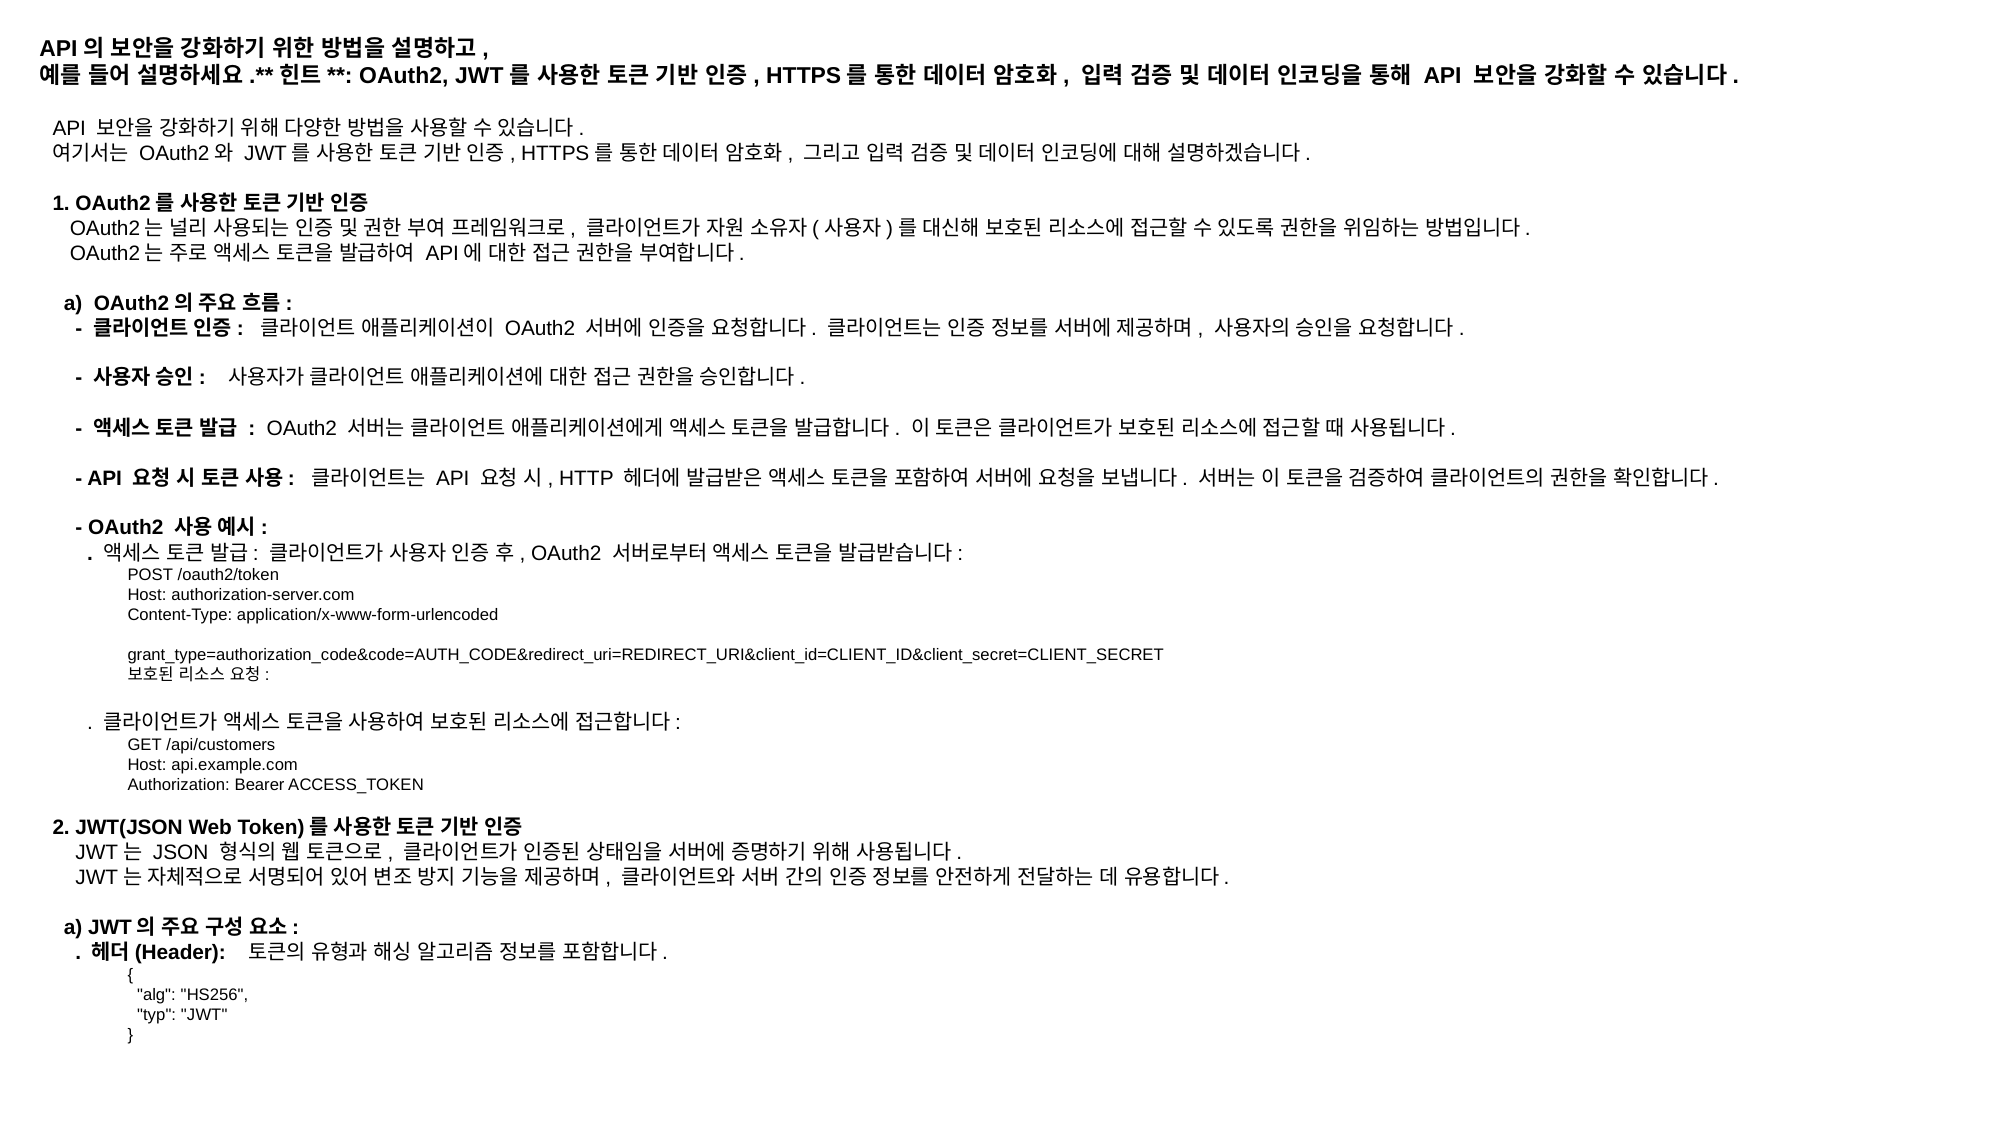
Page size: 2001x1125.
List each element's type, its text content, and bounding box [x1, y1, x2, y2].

text_box API 보안을 강화하기 위해 다양한 방법을 사용할 수 있습니다. 여기서는 OAuth2와 JWT를 사용한 토큰 기반 인증, HTTPS를 통한 데이터 암호화, 그리고 입력 검증 및 데이터 인코딩에 대해 설명하겠습니다. 1. OAuth2를 사용한 토큰 기반 인증 OAuth2는 널리 사용되는 인증 및 권한 부여 프레임워크로, 클라이언트가 자원 소유자(사용자)를 대신해 보호된 리소스에 접근할 수 있도록 권한을 위임하는 방법입니다. OAuth2는 주로 액세스 토큰을 발급하여 API에 대한 접근 권한을 부여합니다. a) OAuth2의 주요 흐름: - 클라이언트 인증: 클라이언트 애플리케이션이 OAuth2 서버에 인증을 요청합니다. 클라이언트는 인증 정보를 서버에 제공하며, 사용자의 승인을 요청합니다. - 사용자 승인: 사용자가 클라이언트 애플리케이션에 대한 접근 권한을 승인합니다. - 액세스 토큰 발급 : OAuth2 서버는 클라이언트 애플리케이션에게 액세스 토큰을 발급합니다. 이 토큰은 클라이언트가 보호된 리소스에 접근할 때 사용됩니다. - API 요청 시 토큰 사용: 클라이언트는 API 요청 시, HTTP 헤더에 발급받은 액세스 토큰을 포함하여 서버에 요청을 보냅니다. 서버는 이 토큰을 검증하여 클라이언트의 권한을 확인합니다. - OAuth2 사용 예시: . 액세스 토큰 발급: 클라이언트가 사용자 인증 후, OAuth2 서버로부터 액세스 토큰을 발급받습니다: POST /oauth2/token Host: authorization-server.com Content-Type: application/x-www-form-urlencoded grant_type=authorization_code&code=AUTH_CODE&redirect_uri=REDIRECT_URI&client_id=CLIENT_ID&client_secret=CLIENT_SECRET 보호된 리소스 요청: . 클라이언트가 액세스 토큰을 사용하여 보호된 리소스에 접근합니다: GET /api/customers Host: api.example.com Authorization: Bearer ACCESS_TOKEN 2. JWT(JSON Web Token)를 사용한 토큰 기반 인증 JWT는 JSON 형식의 웹 토큰으로, 클라이언트가 인증된 상태임을 서버에 증명하기 위해 사용됩니다. JWT는 자체적으로 서명되어 있어 변조 방지 기능을 제공하며, 클라이언트와 서버 간의 인증 정보를 안전하게 전달하는 데 유용합니다. a) JWT의 주요 구성 요소: . 헤더(Header): 토큰의 유형과 해싱 알고리즘 정보를 포함합니다. { "alg": "HS256", "typ": "JWT" } [37, 107, 1996, 1051]
text_box API의 보안을 강화하기 위한 방법을 설명하고, 예를 들어 설명하세요.**힌트**: OAuth2, JWT를 사용한 토큰 기반 인증, HTTPS를 통한 데이터 암호화, 입력 검증 및 데이터 인코딩을 통해 API 보안을 강화할 수 있습니다. [24, 26, 1979, 96]
